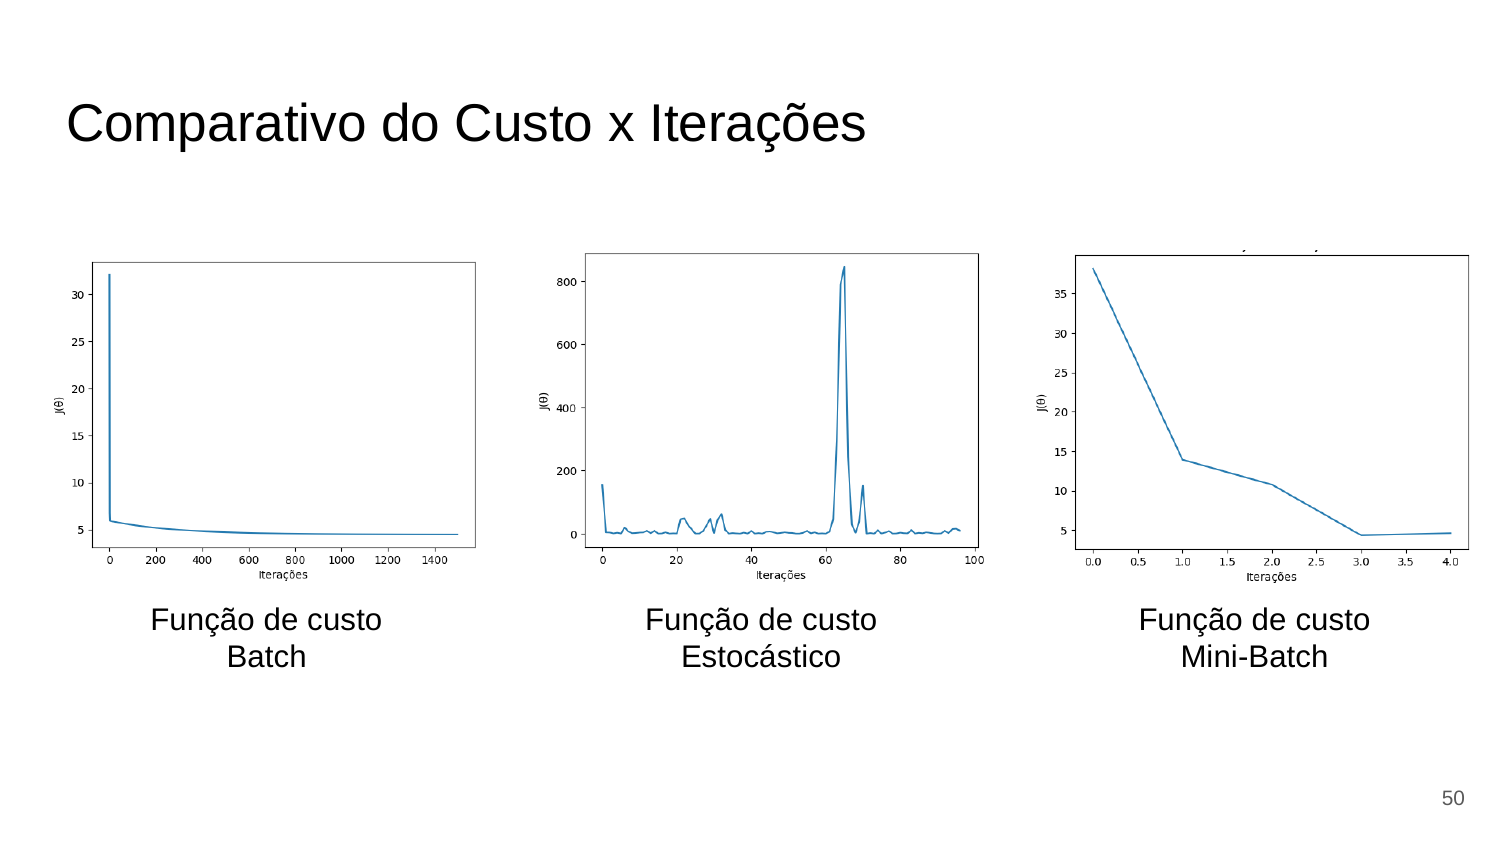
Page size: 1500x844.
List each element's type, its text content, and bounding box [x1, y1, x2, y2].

picture [1029, 250, 1481, 585]
title Comparativo do Custo x Iterações [51, 72, 1449, 167]
picture [47, 259, 486, 585]
slide_number ‹#› [1389, 764, 1480, 830]
text_box Função de custo Batch [128, 593, 405, 628]
picture [536, 250, 987, 585]
text_box Função de custo Estocástico [623, 593, 900, 628]
text_box Função de custo Mini-Batch [1116, 593, 1393, 628]
